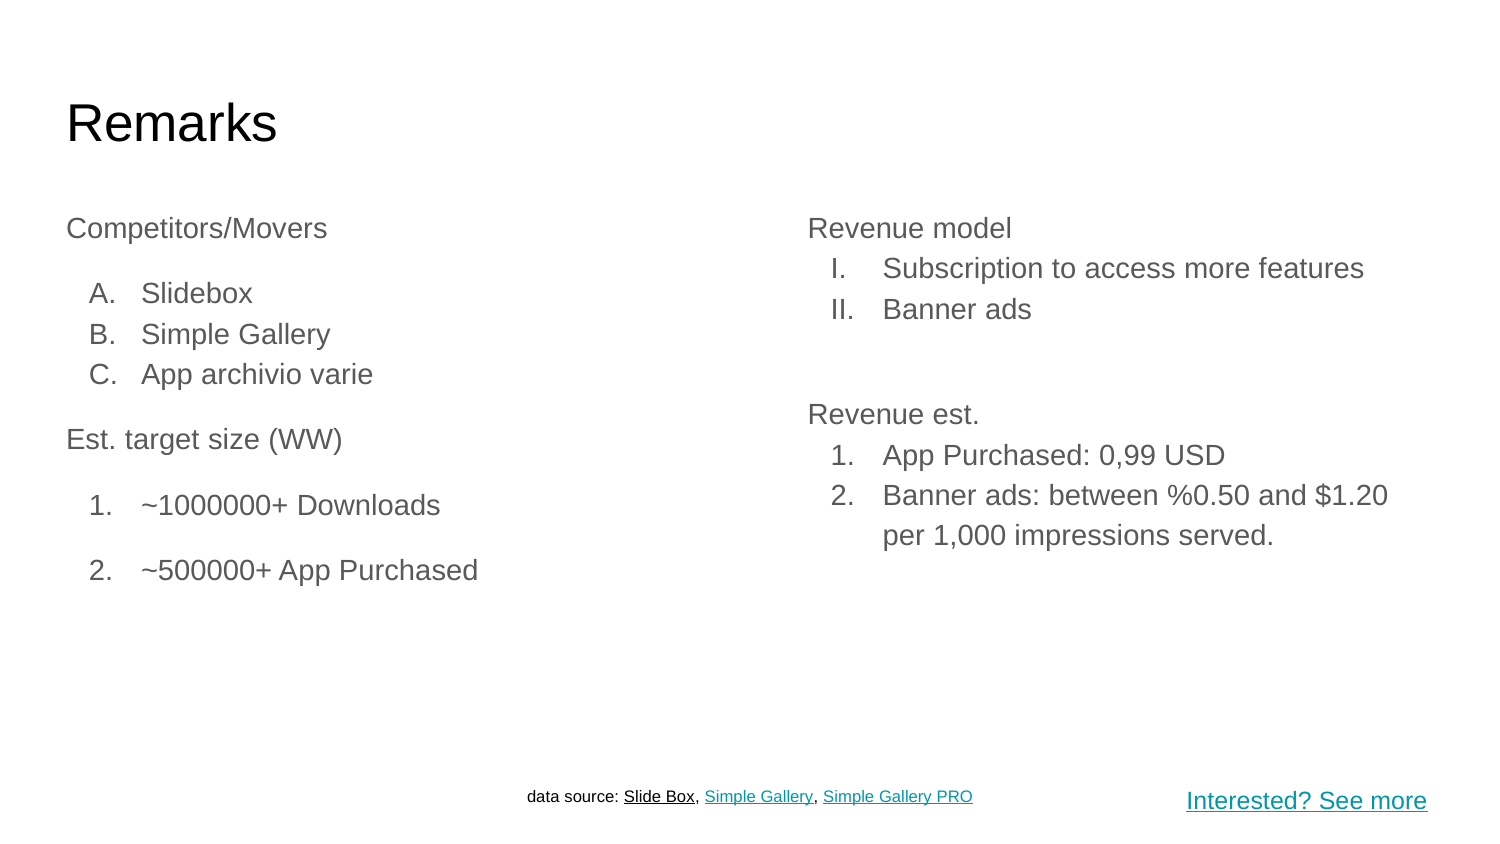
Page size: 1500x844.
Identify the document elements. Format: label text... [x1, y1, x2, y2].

list Revenue model Subscription to access more features Banner ads Revenue est. App Purchased: 0,99 USD Banner ads: between %0.50 and $1.20 per 1,000 impressions served. [792, 189, 1449, 750]
text_box Interested? See more [1171, 765, 1449, 830]
text_box data source: Slide Box, Simple Gallery, Simple Gallery PRO [288, 762, 1212, 829]
list Competitors/Movers Slidebox Simple Gallery App archivio varie Est. target size (WW) ~1000000+ Downloads ~500000+ App Purchased [51, 189, 733, 750]
title Remarks [51, 72, 1449, 167]
